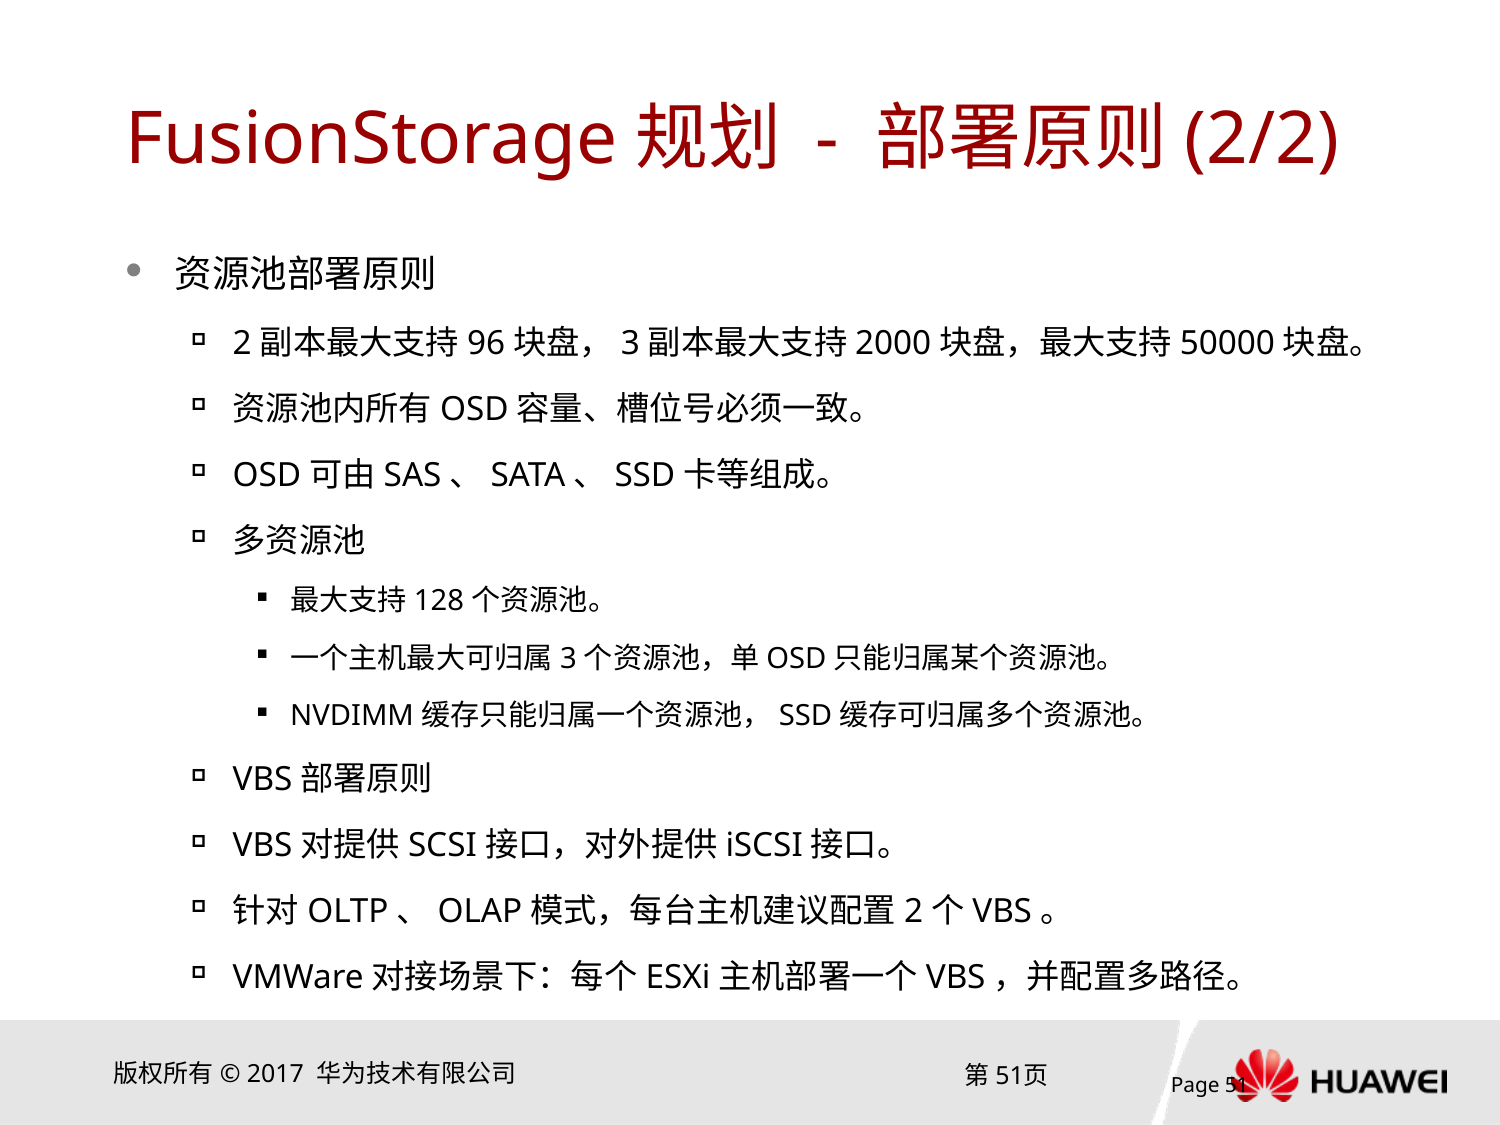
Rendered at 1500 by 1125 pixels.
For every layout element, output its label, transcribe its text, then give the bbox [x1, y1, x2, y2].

list 资源池部署原则 2副本最大支持96块盘，3副本最大支持2000块盘，最大支持50000块盘。 资源池内所有OSD容量、槽位号必须一致。 OSD可由SAS、SATA、SSD卡等组成。 多资源池 最大支持128个资源池。 一个主机最大可归属3个资源池，单OSD只能归属某个资源池。 NVDIMM缓存只能归属一个资源池，SSD缓存可归属多个资源池。 VBS部署原则 VBS对提供SCSI接口，对外提供iSCSI接口。 针对OLTP、OLAP模式，每台主机建议配置2个VBS。 VMWare对接场景下：每个ESXi主机部署一个VBS，并配置多路径。 [111, 225, 1412, 870]
slide_number Page 50 [1156, 1064, 1500, 1125]
picture [0, 1020, 1500, 1125]
title FusionStorage规划 - 部署原则(2/2) [111, 63, 1412, 207]
